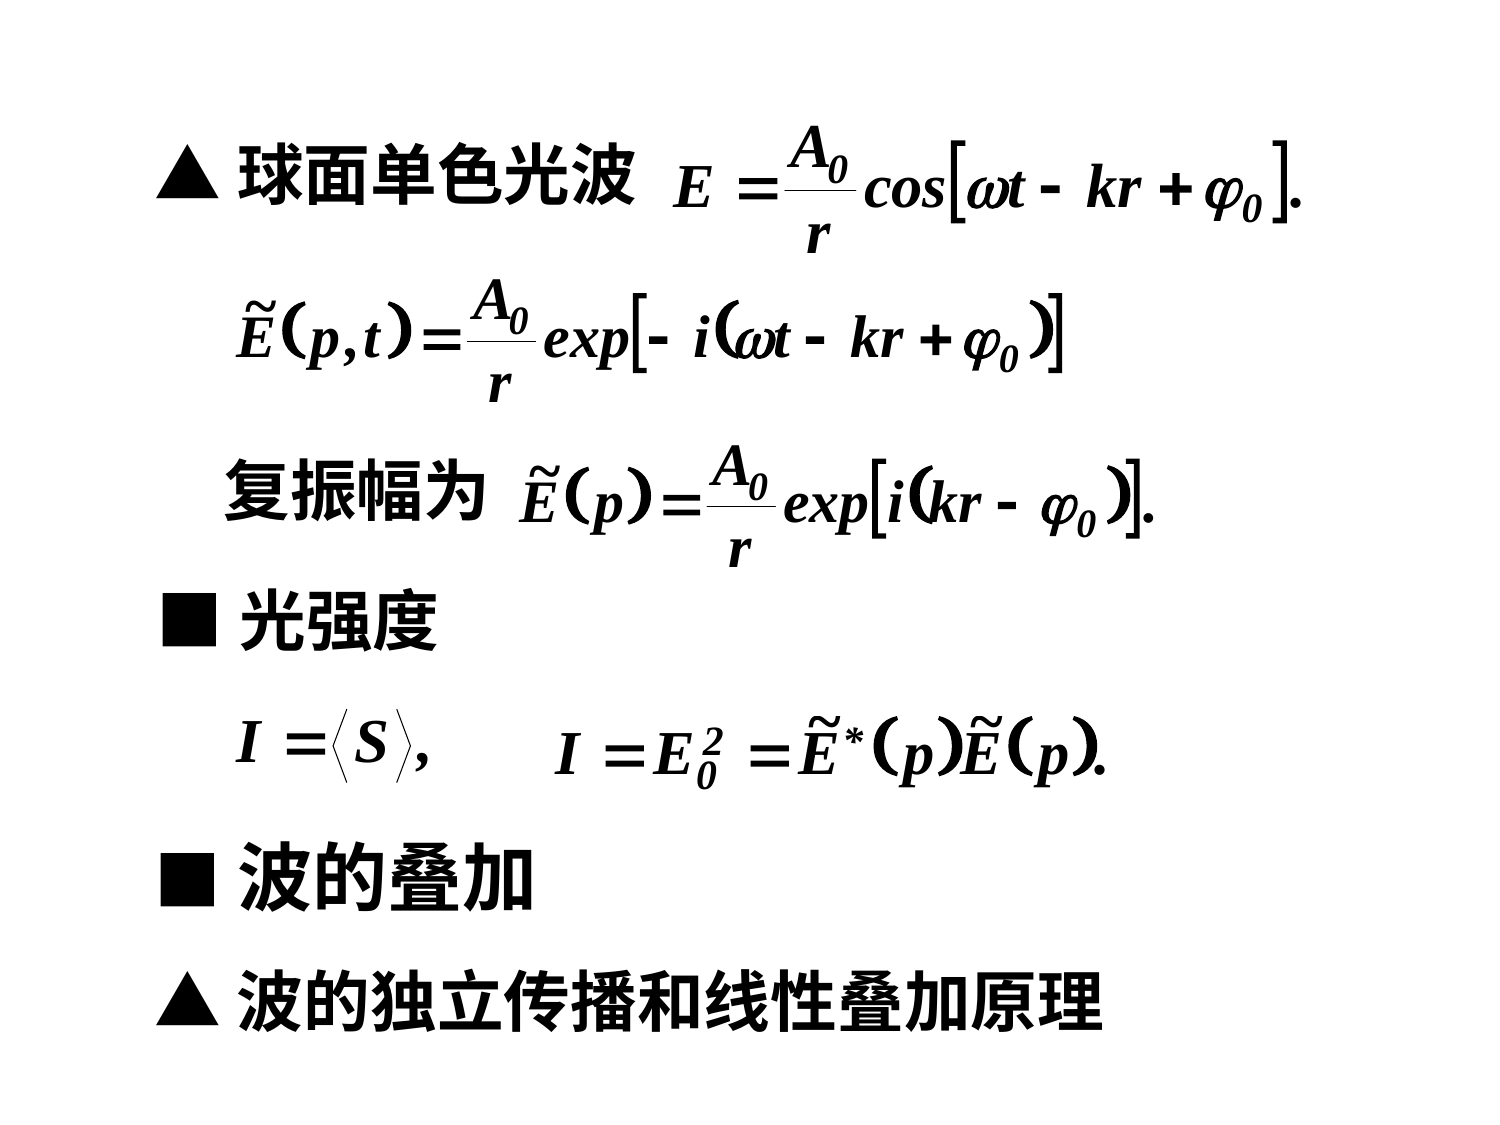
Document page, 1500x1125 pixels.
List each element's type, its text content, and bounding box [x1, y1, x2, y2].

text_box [229, 703, 434, 788]
text_box ▲波的独立传播和线性叠加原理 [139, 952, 1120, 1047]
text_box ▲球面单色光波 [139, 125, 653, 221]
text_box 复振幅为 [208, 432, 511, 538]
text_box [513, 432, 1156, 574]
text_box ■波的叠加 [139, 822, 553, 928]
text_box ■光强度 [141, 562, 472, 668]
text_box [548, 715, 1109, 796]
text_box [229, 266, 1066, 408]
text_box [666, 113, 1305, 260]
